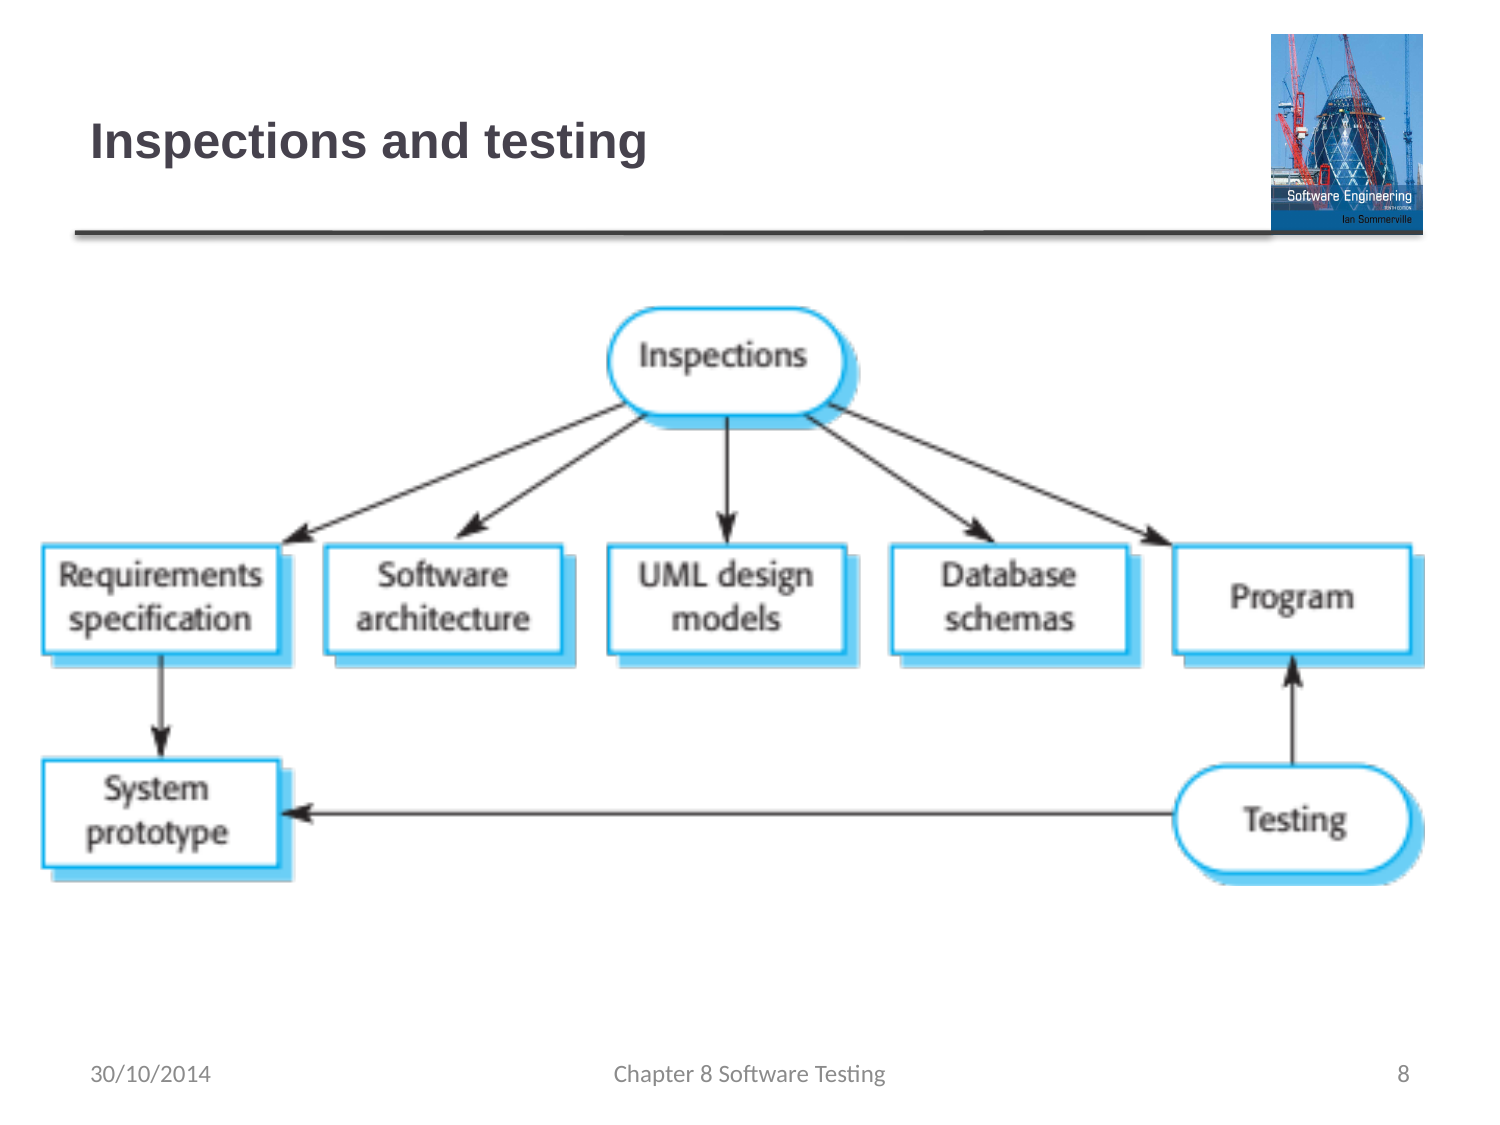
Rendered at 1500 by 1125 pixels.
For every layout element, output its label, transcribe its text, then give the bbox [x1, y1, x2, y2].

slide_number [75, 1042, 425, 1103]
picture [1271, 34, 1423, 230]
slide_number 8 [1074, 1042, 1425, 1103]
footer Chapter 8 Software Testing [512, 1042, 988, 1103]
picture [39, 304, 1426, 886]
title Inspections and testing [74, 44, 1272, 233]
